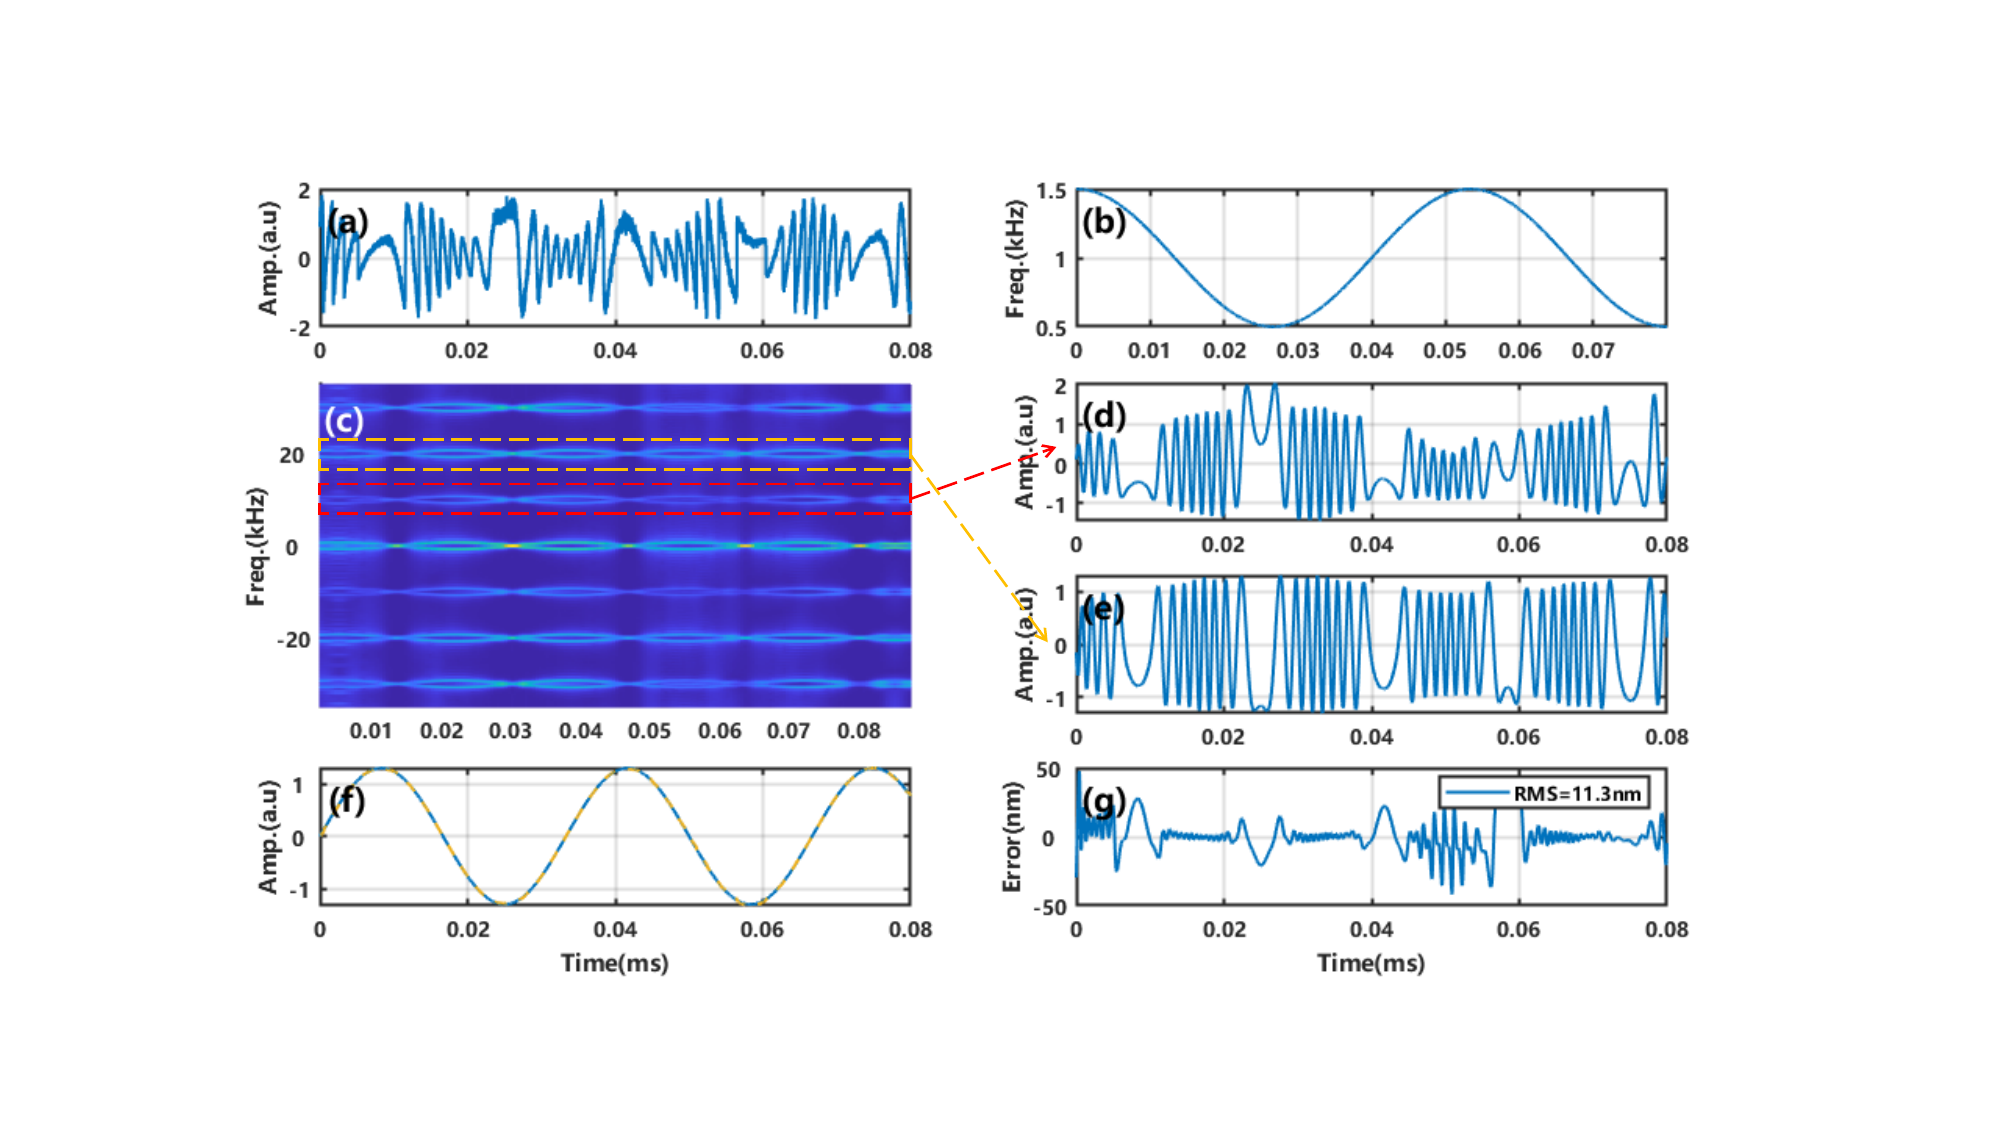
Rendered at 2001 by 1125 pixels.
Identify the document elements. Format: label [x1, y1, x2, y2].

text_box [909, 454, 1049, 643]
text_box [909, 446, 1057, 500]
picture [227, 132, 1773, 992]
